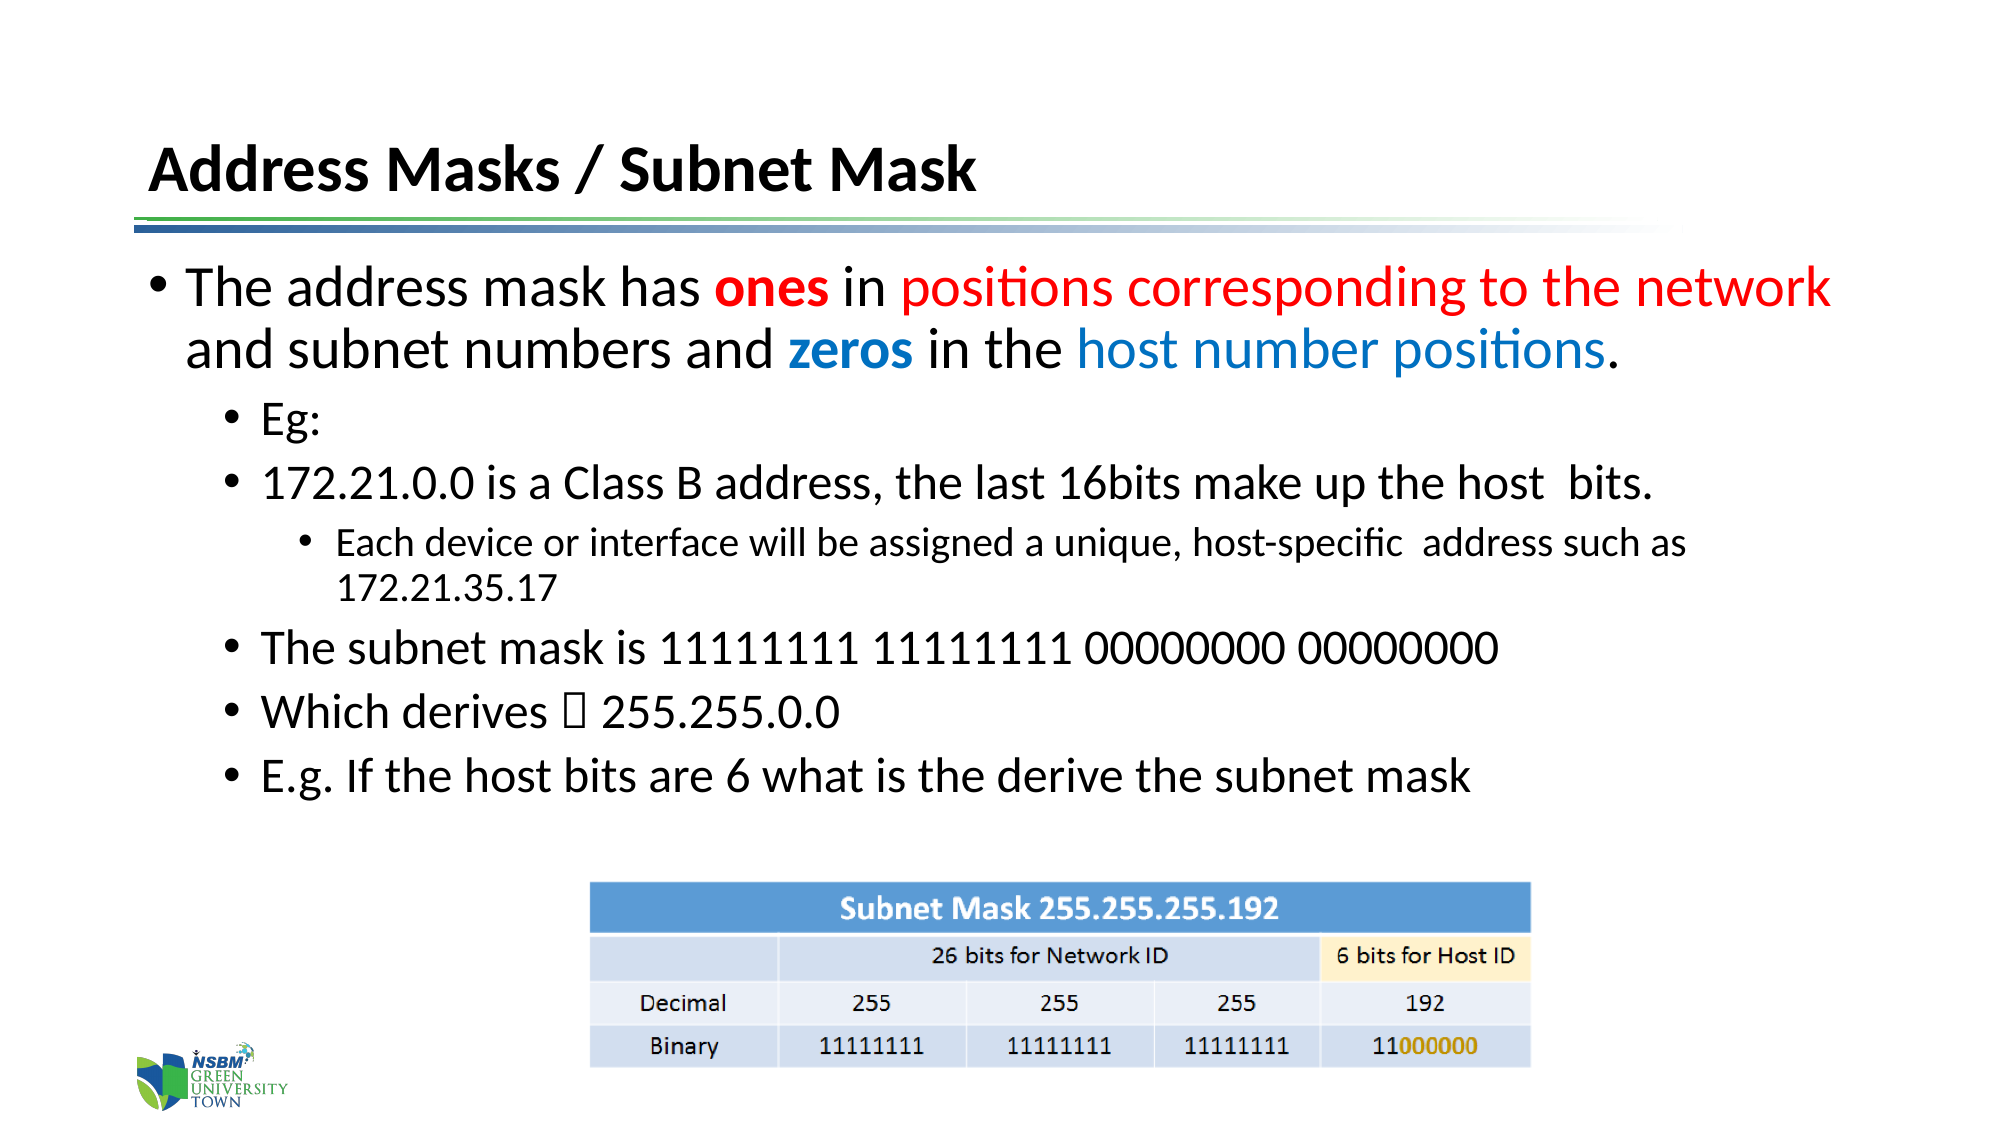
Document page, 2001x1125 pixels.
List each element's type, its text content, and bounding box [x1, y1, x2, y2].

picture [137, 1042, 288, 1111]
list The address mask has ones in positions corresponding to the network and subnet numbers and zeros in the host number positions. Eg: 172.21.0.0 is a Class B address, the last 16bits make up the host bits. Each device or interface will be assigned a unique, host-specific address such as 172.21.35.17 The subnet mask is 11111111 11111111 00000000 00000000 Which derives  255.255.0.0 E.g. If the host bits are 6 what is the derive the subnet mask [133, 248, 1859, 963]
picture [588, 876, 1534, 1077]
title Address Masks / Subnet Mask [133, 85, 1859, 248]
